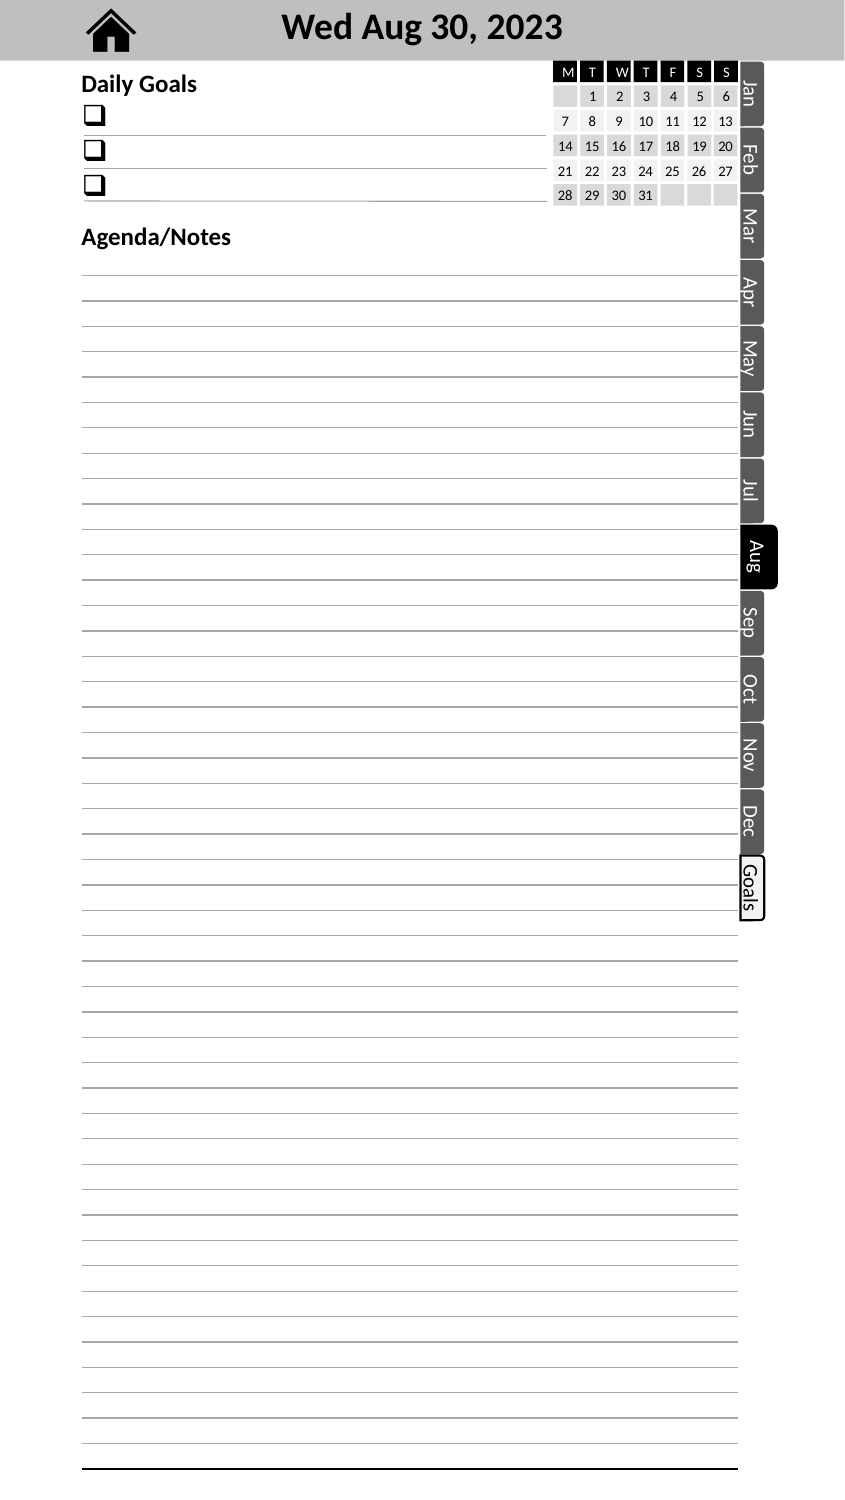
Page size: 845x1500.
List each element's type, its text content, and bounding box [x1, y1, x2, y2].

picture [82, 1, 140, 59]
list Wed Aug 30, 2023 [190, 0, 655, 61]
